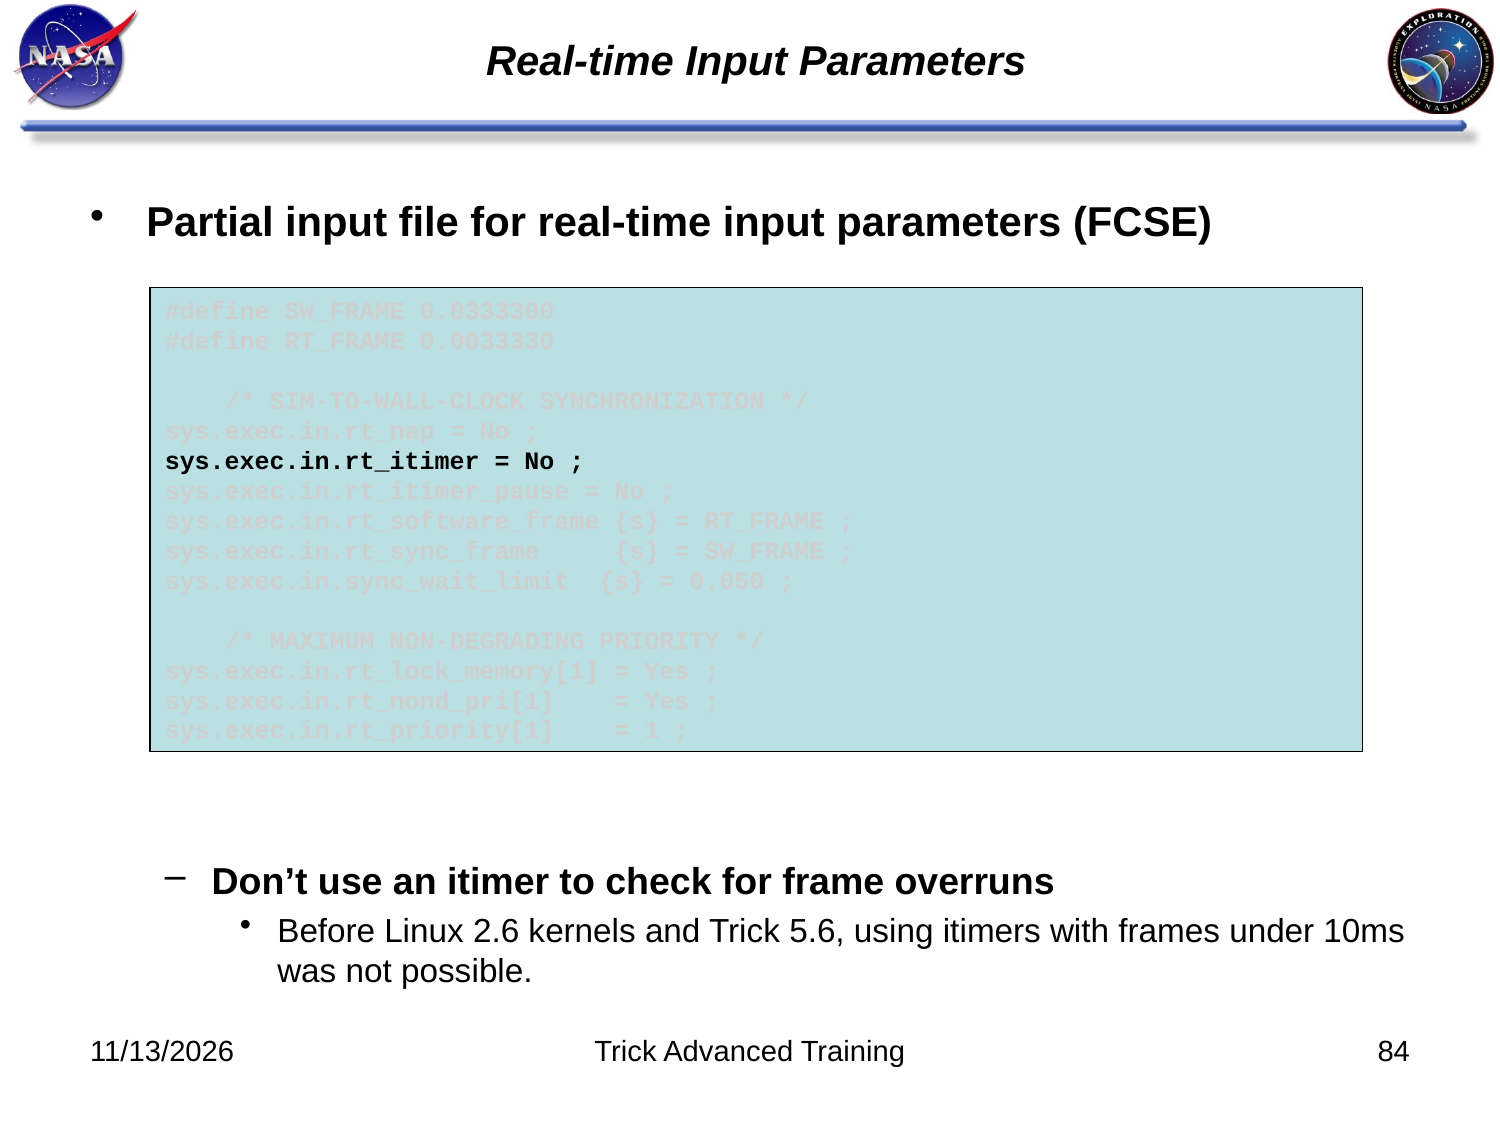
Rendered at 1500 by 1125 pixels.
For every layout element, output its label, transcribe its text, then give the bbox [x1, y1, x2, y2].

picture [16, 8, 1494, 154]
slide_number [74, 1024, 426, 1103]
title Real-time Input Parameters [149, 24, 1363, 93]
text_box Don’t use an itimer to check for frame overruns Before Linux 2.6 kernels and Trick 5.6, using itimers with frames under 10ms was not possible. [74, 849, 1425, 1013]
footer Trick Advanced Training [512, 1024, 988, 1103]
text_box #define SW_FRAME 0.0333300 #define RT_FRAME 0.0033330 /* SIM-TO-WALL-CLOCK SYNCHRONIZATION */ sys.exec.in.rt_nap = No ; sys.exec.in.rt_itimer = No ; sys.exec.in.rt_itimer_pause = No ; sys.exec.in.rt_software_frame {s} = RT_FRAME ; sys.exec.in.rt_sync_frame {s} = SW_FRAME ; sys.exec.in.sync_wait_limit {s} = 0.050 ; /* MAXIMUM NON-DEGRADING PRIORITY */ sys.exec.in.rt_lock_memory[1] = Yes ; sys.exec.in.rt_nond_pri[1] = Yes ; sys.exec.in.rt_priority[1] = 1 ; [149, 287, 1363, 752]
slide_number 84 [1074, 1024, 1426, 1103]
list Partial input file for real-time input parameters (FCSE) [74, 187, 1426, 1006]
picture [0, 0, 147, 110]
